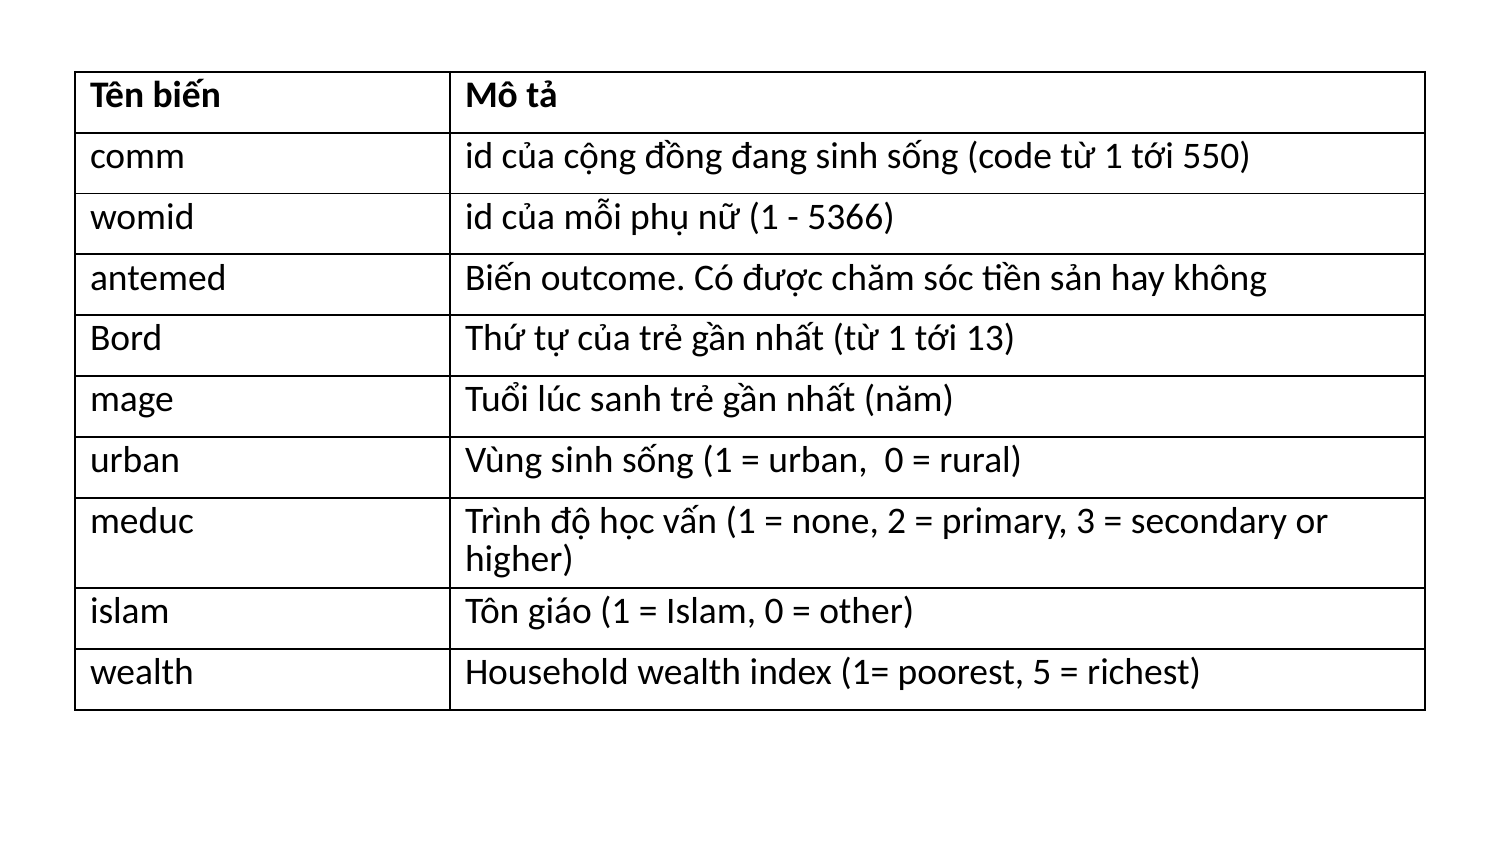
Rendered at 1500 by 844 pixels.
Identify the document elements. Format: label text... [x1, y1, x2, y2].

table_cell Bord [76, 316, 449, 375]
table_cell comm [76, 134, 449, 193]
table_cell Trình độ học vấn (1 = none, 2 = primary, 3 = secondary or higher) [451, 499, 1424, 587]
table_cell Thứ tự của trẻ gần nhất (từ 1 tới 13) [451, 316, 1424, 375]
table_cell mage [76, 377, 449, 436]
table_cell Vùng sinh sống (1 = urban, 0 = rural) [451, 438, 1424, 497]
table_cell womid [76, 194, 449, 253]
table_cell Tuổi lúc sanh trẻ gần nhất (năm) [451, 377, 1424, 436]
table_cell Biến outcome. Có được chăm sóc tiền sản hay không [451, 255, 1424, 314]
table_header Tên biến [76, 73, 449, 132]
table_cell Tôn giáo (1 = Islam, 0 = other) [451, 589, 1424, 648]
table_cell Household wealth index (1= poorest, 5 = richest) [451, 650, 1424, 709]
table_cell antemed [76, 255, 449, 314]
table_cell urban [76, 438, 449, 497]
table_cell id của cộng đồng đang sinh sống (code từ 1 tới 550) [451, 134, 1424, 193]
table_header Mô tả [451, 73, 1424, 132]
table_cell meduc [76, 499, 449, 587]
table_cell id của mỗi phụ nữ (1 - 5366) [451, 194, 1424, 253]
table_cell islam [76, 589, 449, 648]
table_cell wealth [76, 650, 449, 709]
